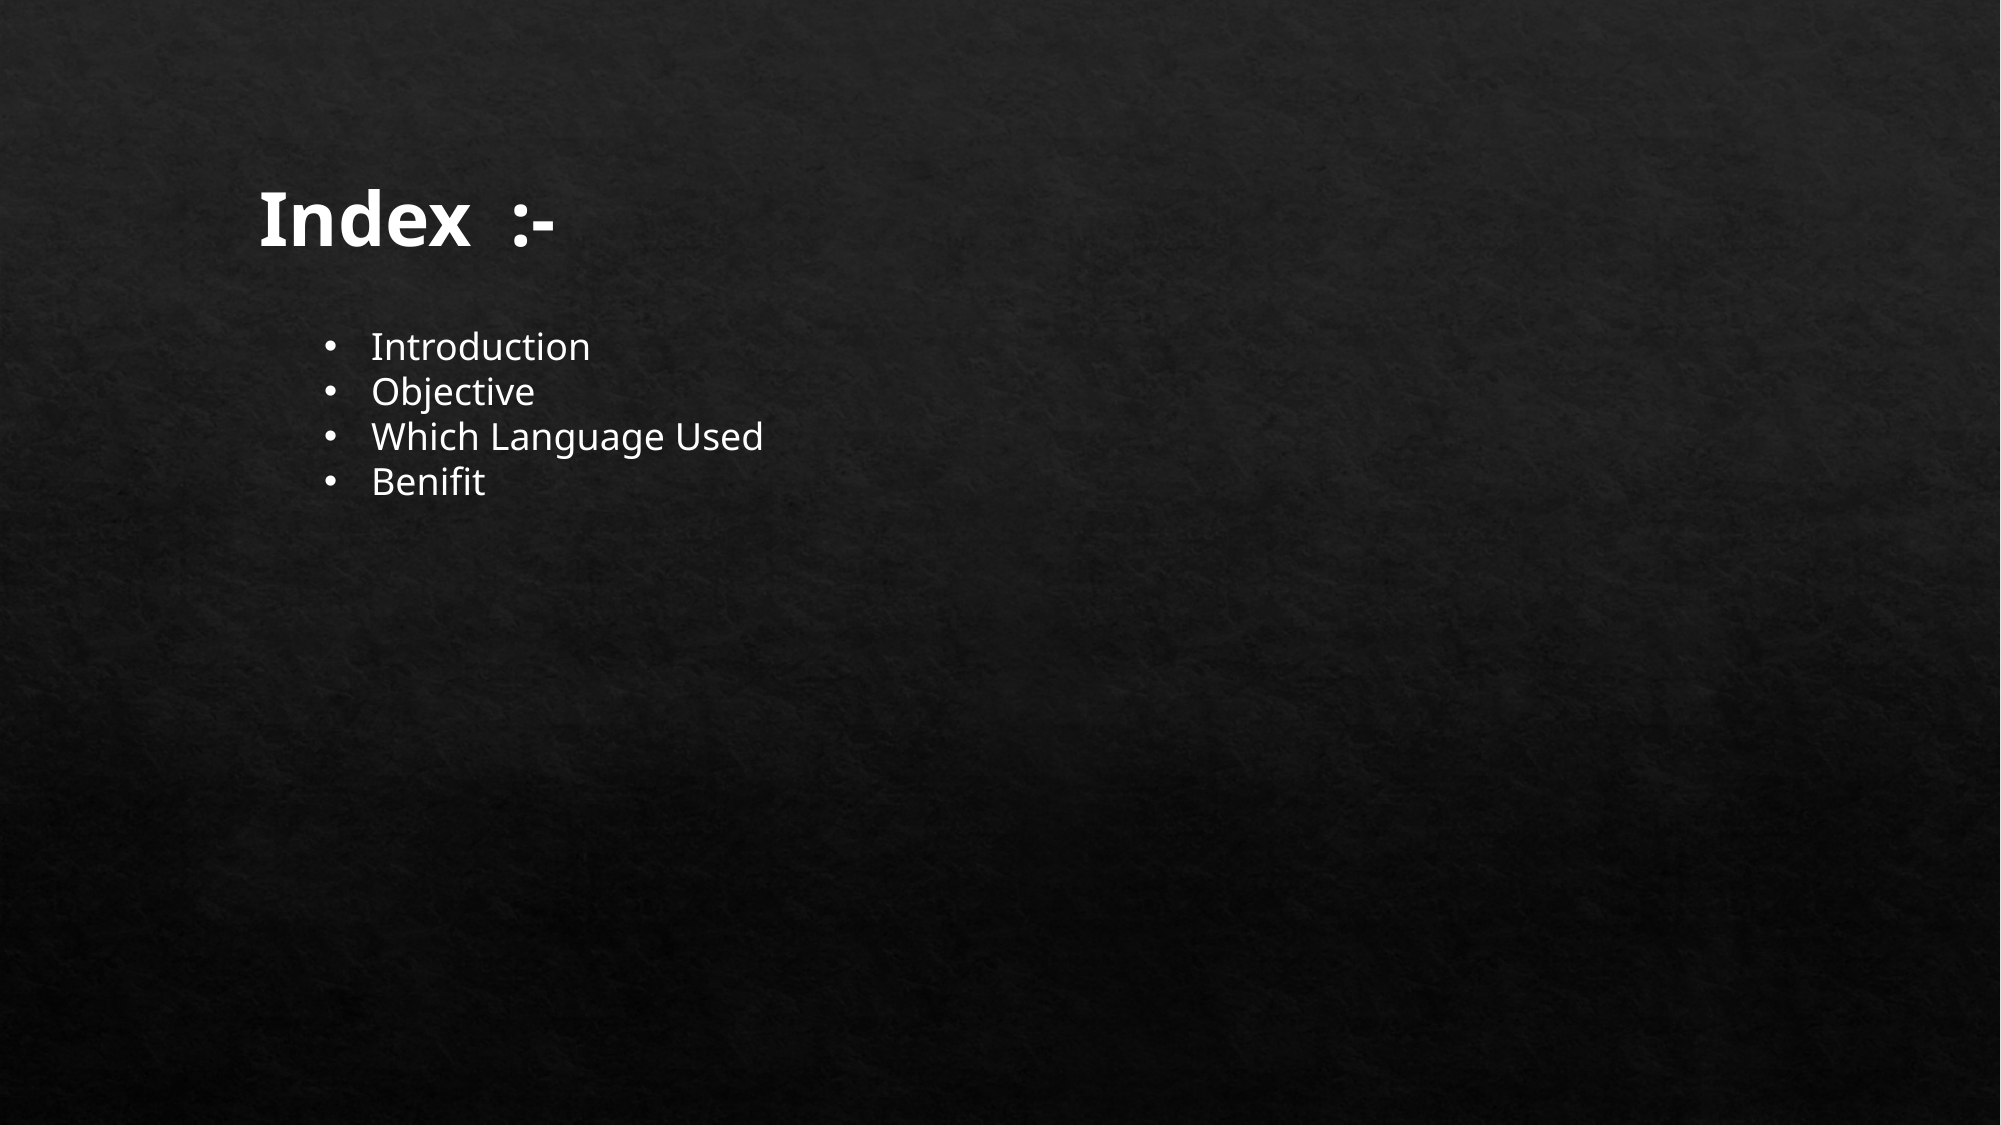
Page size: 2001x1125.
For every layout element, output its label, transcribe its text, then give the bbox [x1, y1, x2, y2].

text_box Index :- [244, 164, 1157, 314]
text_box Introduction Objective Which Language Used Benifit [309, 315, 969, 601]
